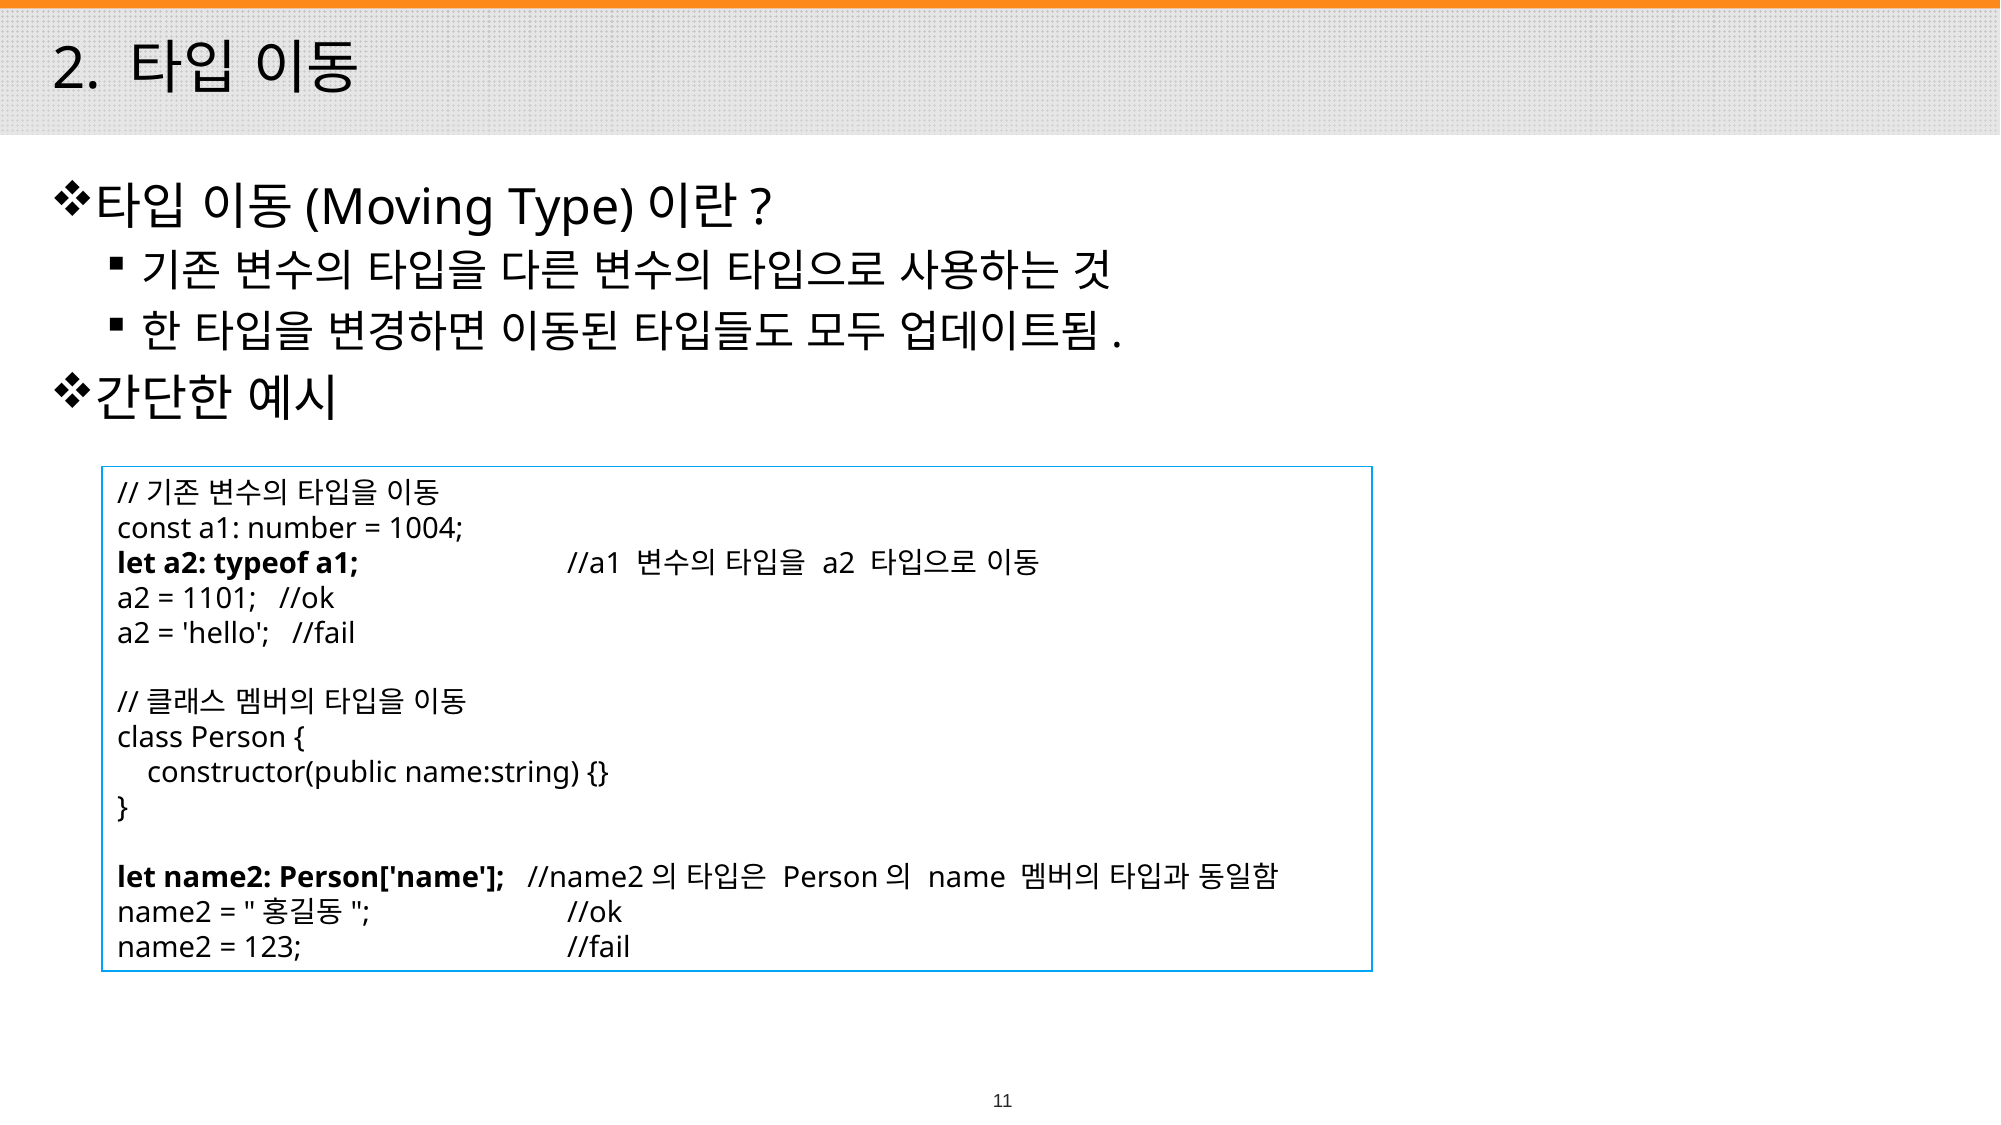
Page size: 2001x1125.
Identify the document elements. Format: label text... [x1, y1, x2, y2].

title 2. 타입 이동 [37, 22, 1838, 120]
list 타입 이동(Moving Type)이란? 기존 변수의 타입을 다른 변수의 타입으로 사용하는 것 한 타입을 변경하면 이동된 타입들도 모두 업데이트됨. 간단한 예시 [35, 166, 1963, 1065]
picture [0, 9, 2000, 135]
text_box //기존 변수의 타입을 이동 const a1: number = 1004; let a2: typeof a1; //a1 변수의 타입을 a2 타입으로 이동 a2 = 1101; //ok a2 = 'hello'; //fail //클래스 멤버의 타입을 이동 class Person { constructor(public name:string) {} } let name2: Person['name']; //name2의 타입은 Person의 name 멤버의 타입과 동일함 name2 = "홍길동"; //ok name2 = 123; //fail [102, 466, 1372, 971]
